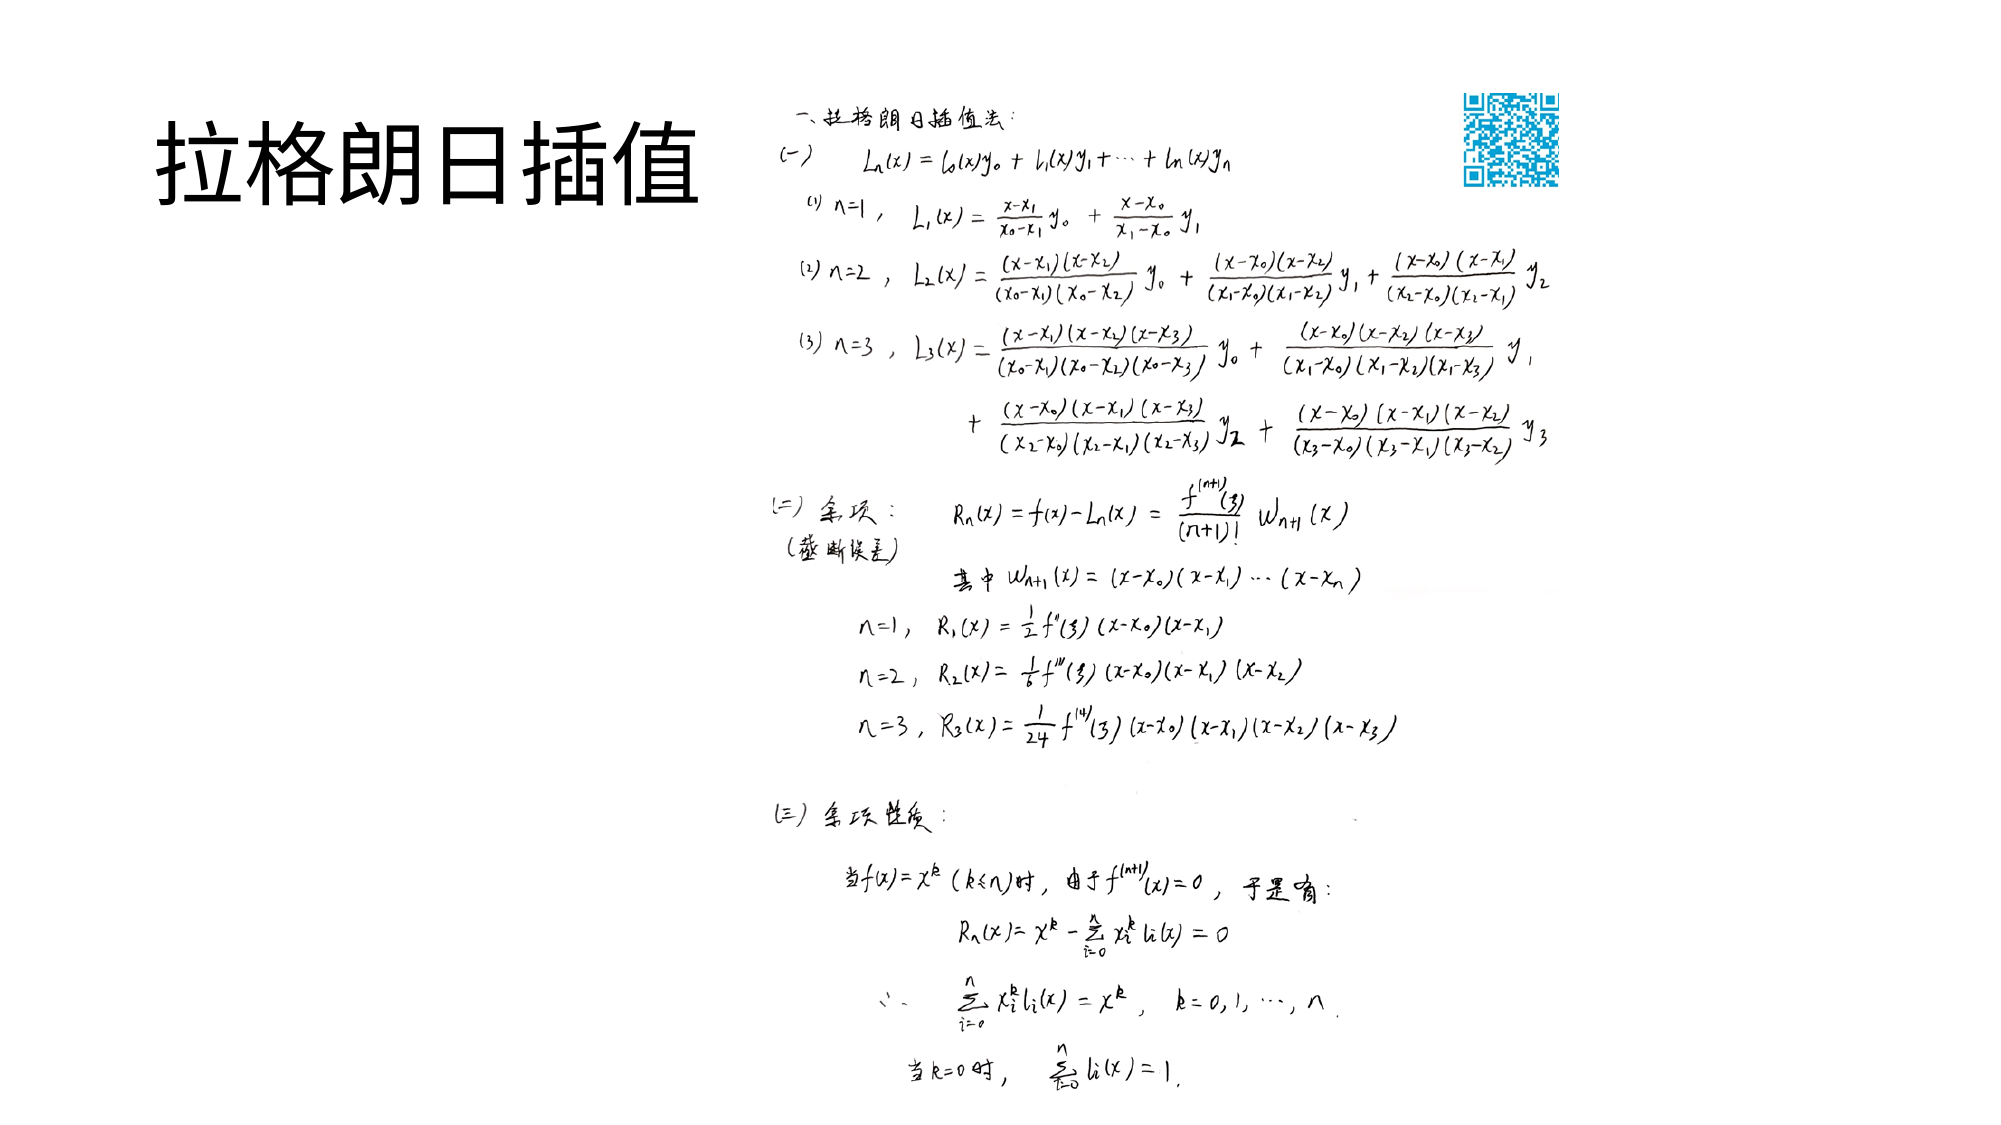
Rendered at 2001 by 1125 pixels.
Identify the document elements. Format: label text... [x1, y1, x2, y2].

title 拉格朗日插值 [137, 59, 1863, 278]
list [773, 92, 1559, 1099]
